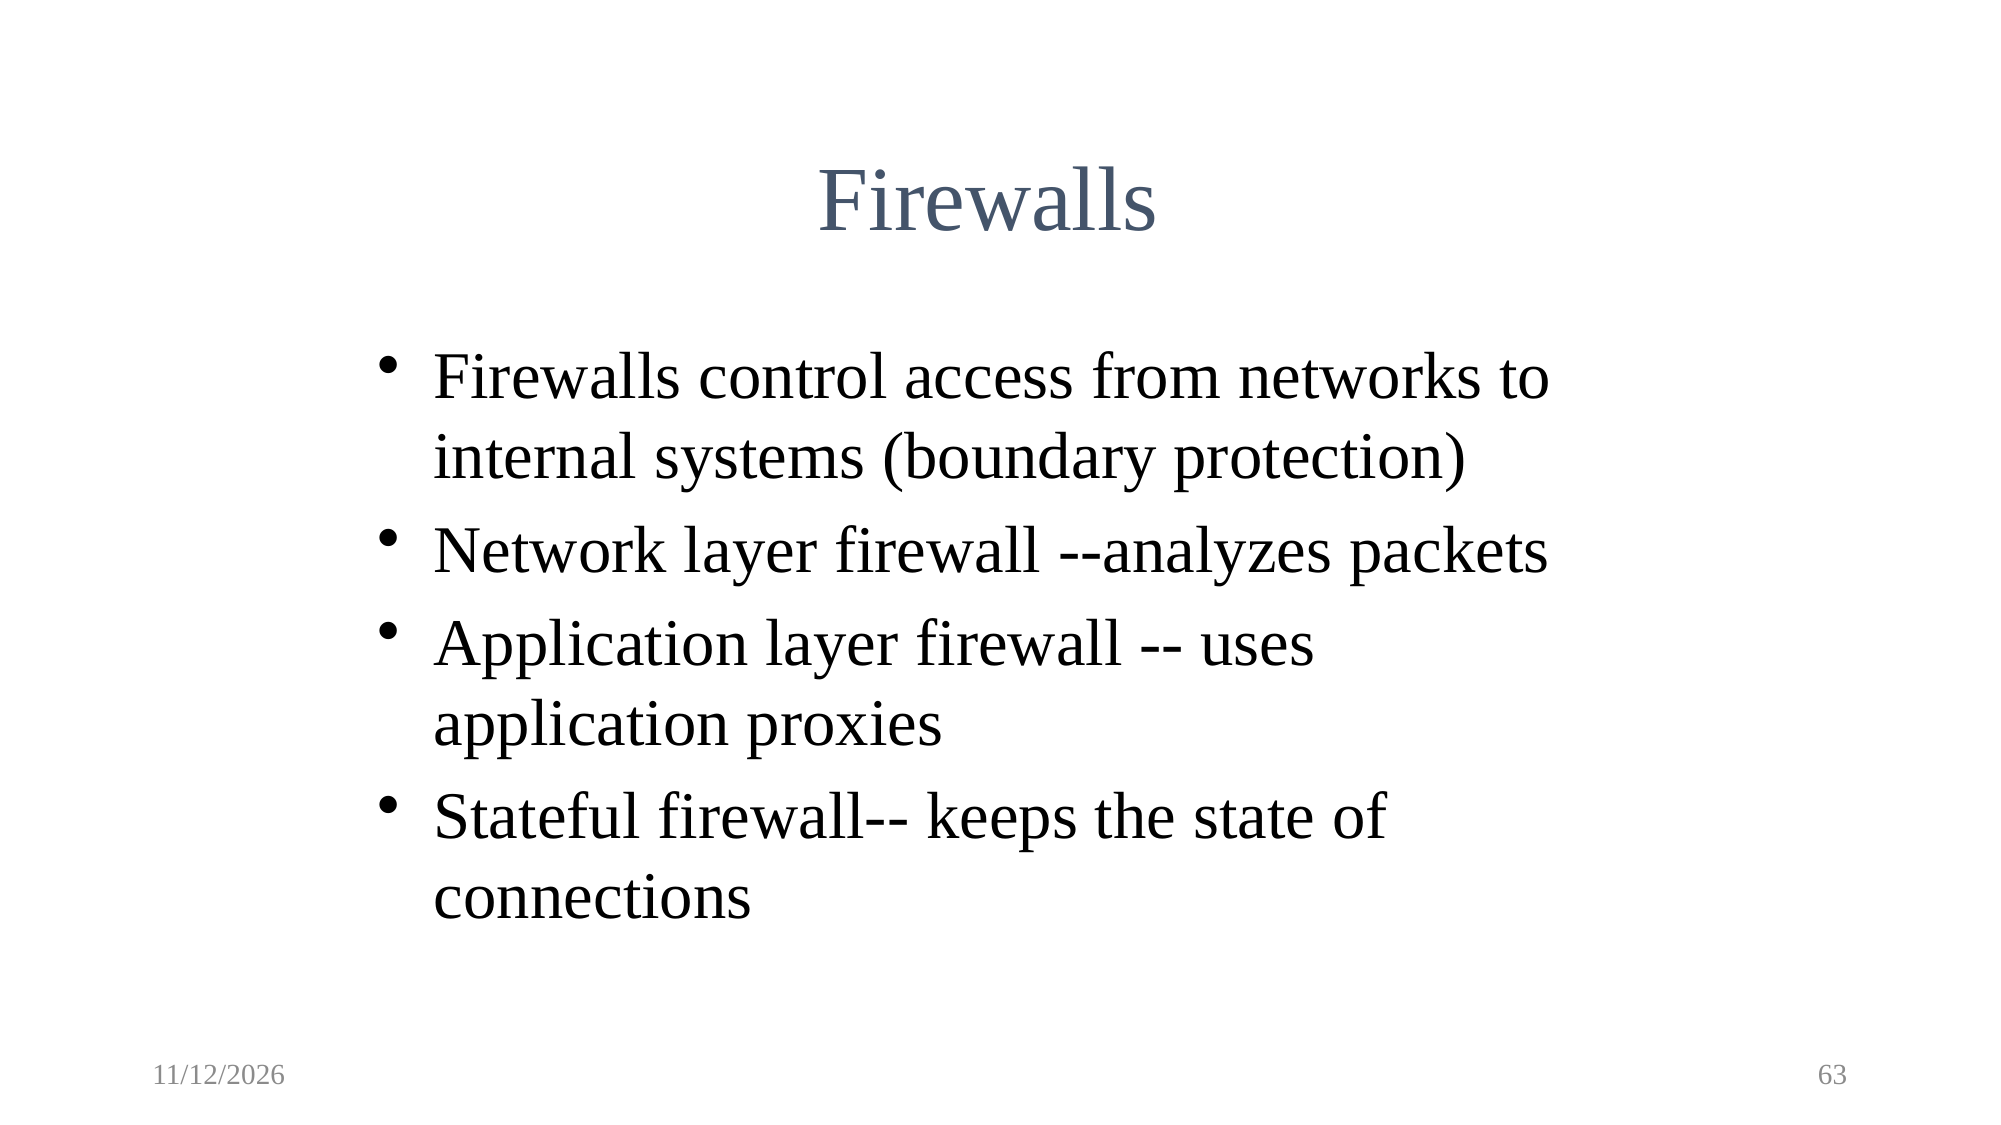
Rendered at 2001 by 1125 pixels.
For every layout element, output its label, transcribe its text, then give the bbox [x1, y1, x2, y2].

text_box Firewalls control access from networks to internal systems (boundary protection) Network layer firewall --analyzes packets Application layer firewall -- uses application proxies Stateful firewall-- keeps the state of connections [362, 324, 1638, 1000]
text_box Firewalls [362, 99, 1638, 288]
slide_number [137, 1042, 588, 1103]
slide_number 63 [1412, 1042, 1863, 1103]
